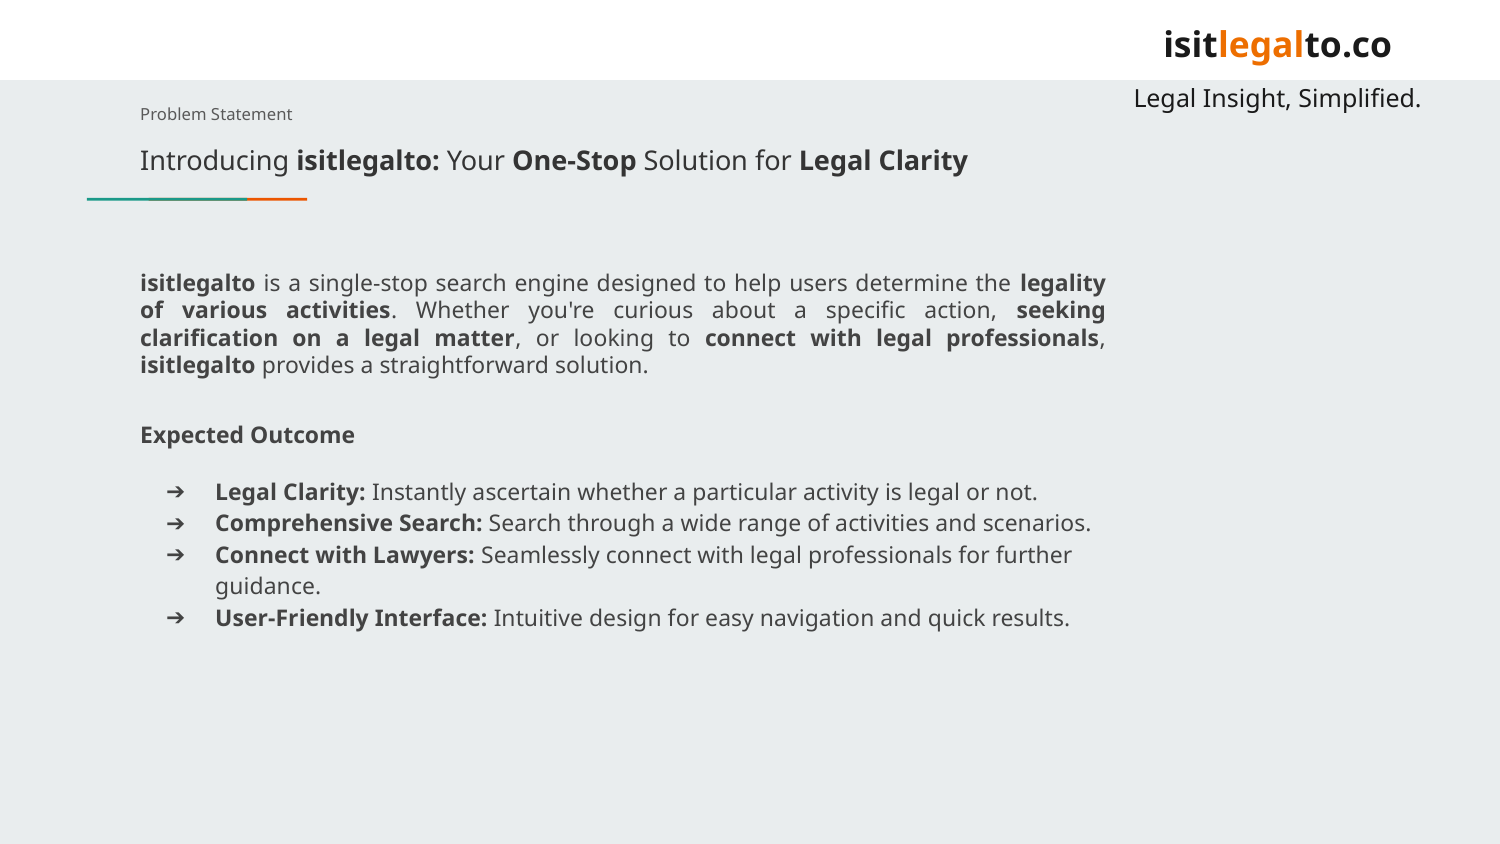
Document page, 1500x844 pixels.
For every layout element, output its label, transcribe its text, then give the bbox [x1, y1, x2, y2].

text_box Problem Statement [125, 93, 358, 134]
text_box isitlegalto.co [1055, 7, 1500, 80]
text_box isitlegalto is a single-stop search engine designed to help users determine the legality of various activities. Whether you're curious about a specific action, seeking clarification on a legal matter, or looking to connect with legal professionals, isitlegalto provides a straightforward solution. [125, 253, 1121, 401]
text_box Expected Outcome Legal Clarity: Instantly ascertain whether a particular activity is legal or not. Comprehensive Search: Search through a wide range of activities and scenarios. Connect with Lawyers: Seamlessly connect with legal professionals for further guidance. User-Friendly Interface: Intuitive design for easy navigation and quick results. [125, 401, 1186, 704]
text_box Introducing isitlegalto: Your One-Stop Solution for Legal Clarity [125, 127, 1048, 191]
text_box Legal Insight, Simplified. [1076, 67, 1480, 128]
